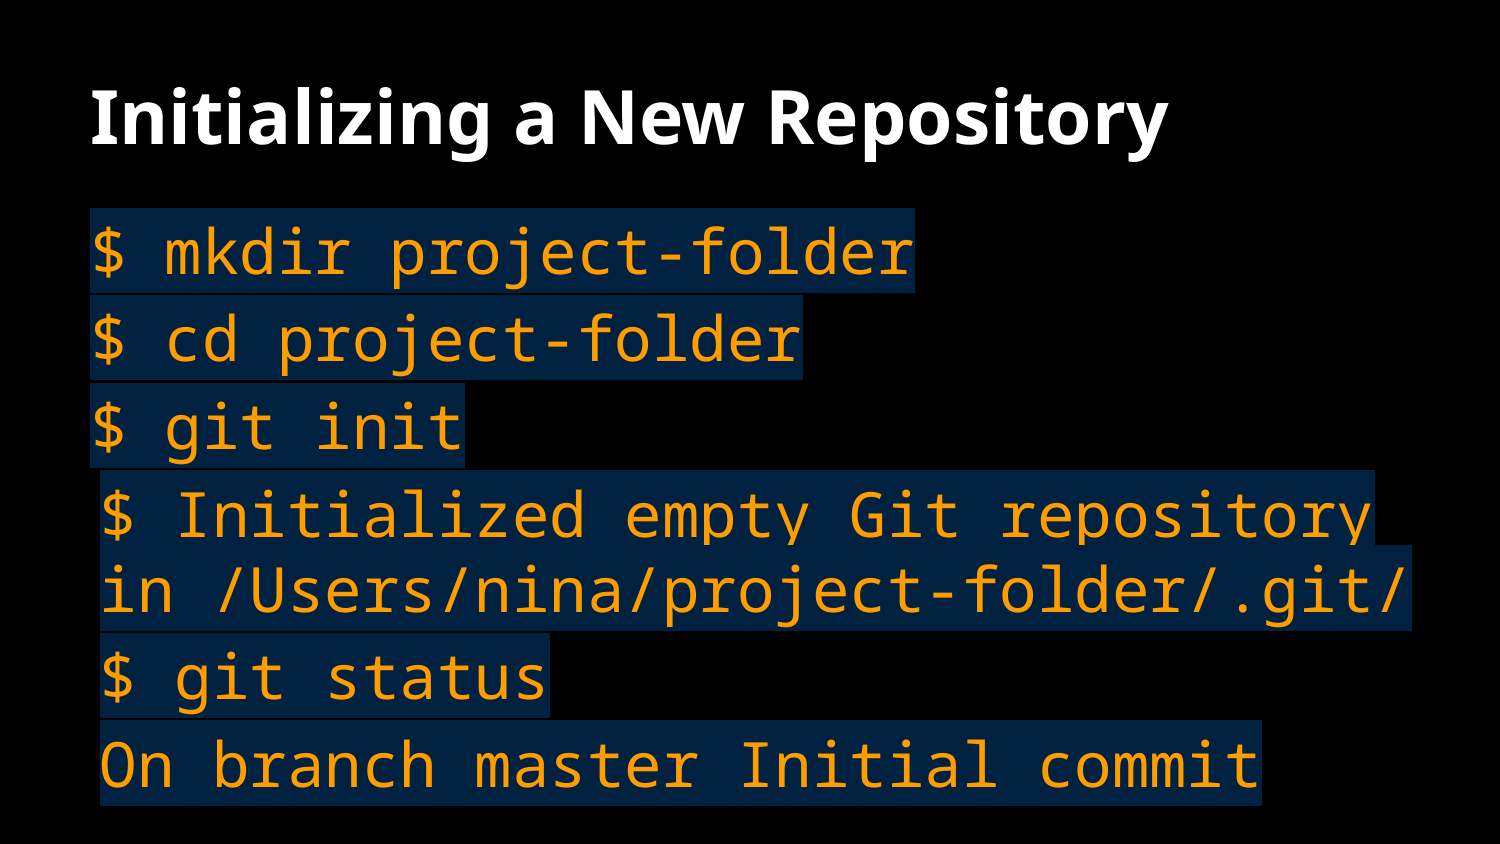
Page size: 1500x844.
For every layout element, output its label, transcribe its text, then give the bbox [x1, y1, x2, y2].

list $ Initialized empty Git repository in /Users/nina/project-folder/.git/ $ git status On branch master Initial commit [84, 372, 1435, 844]
title Initializing a New Repository [75, 33, 1425, 175]
list $ mkdir project-folder $ cd project-folder $ git init [75, 196, 1425, 423]
